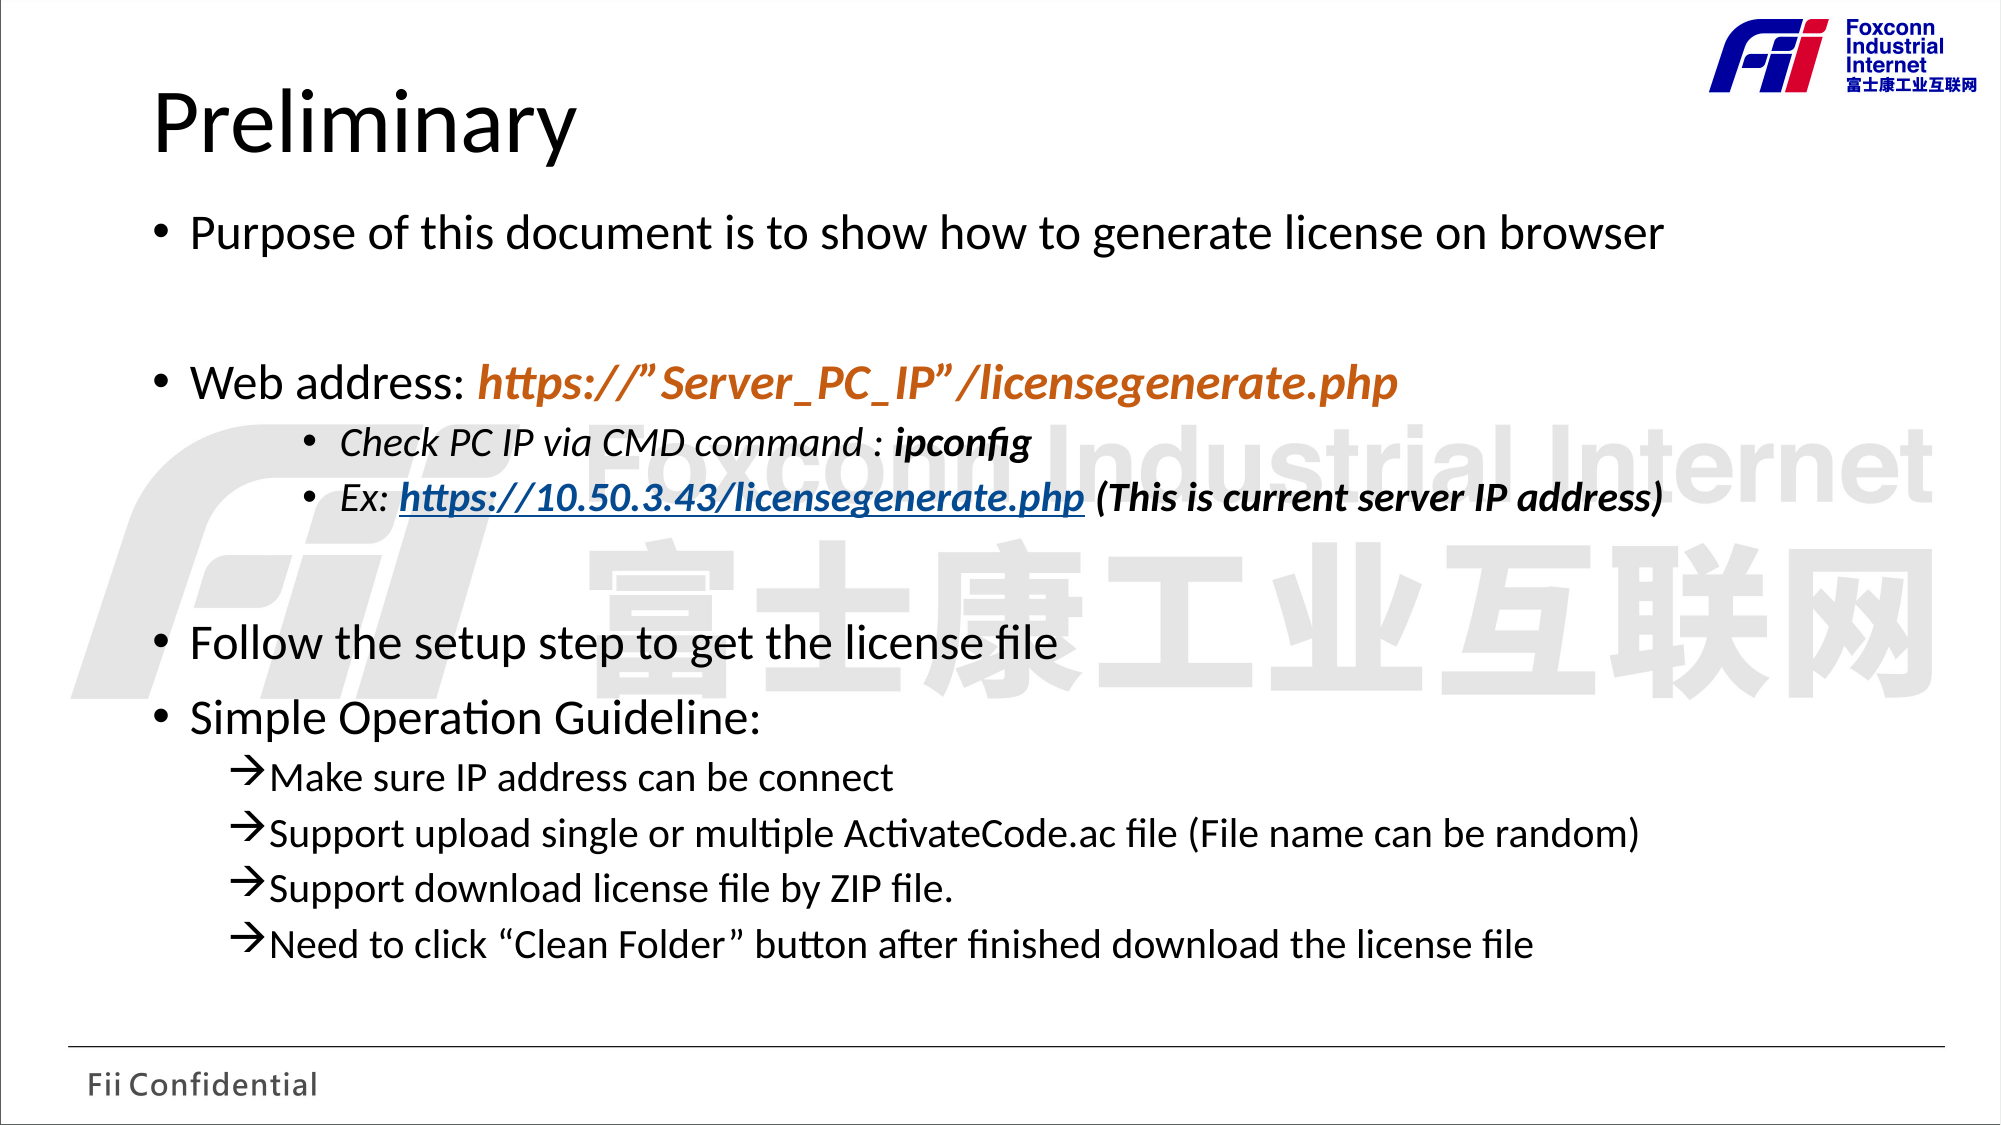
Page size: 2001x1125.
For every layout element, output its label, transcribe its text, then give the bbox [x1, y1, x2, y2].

picture [0, 0, 2001, 1125]
title Preliminary [137, 59, 1863, 187]
list Purpose of this document is to show how to generate license on browser Web address: https://”Server_PC_IP”/licensegenerate.php Check PC IP via CMD command : ipconfig Ex: https://10.50.3.43/licensegenerate.php (This is current server IP address) Follow the setup step to get the license file Simple Operation Guideline: Make sure IP address can be connect Support upload single or multiple ActivateCode.ac file (File name can be random) Support download license file by ZIP file. Need to click “Clean Folder” button after finished download the license file [137, 198, 1863, 1014]
